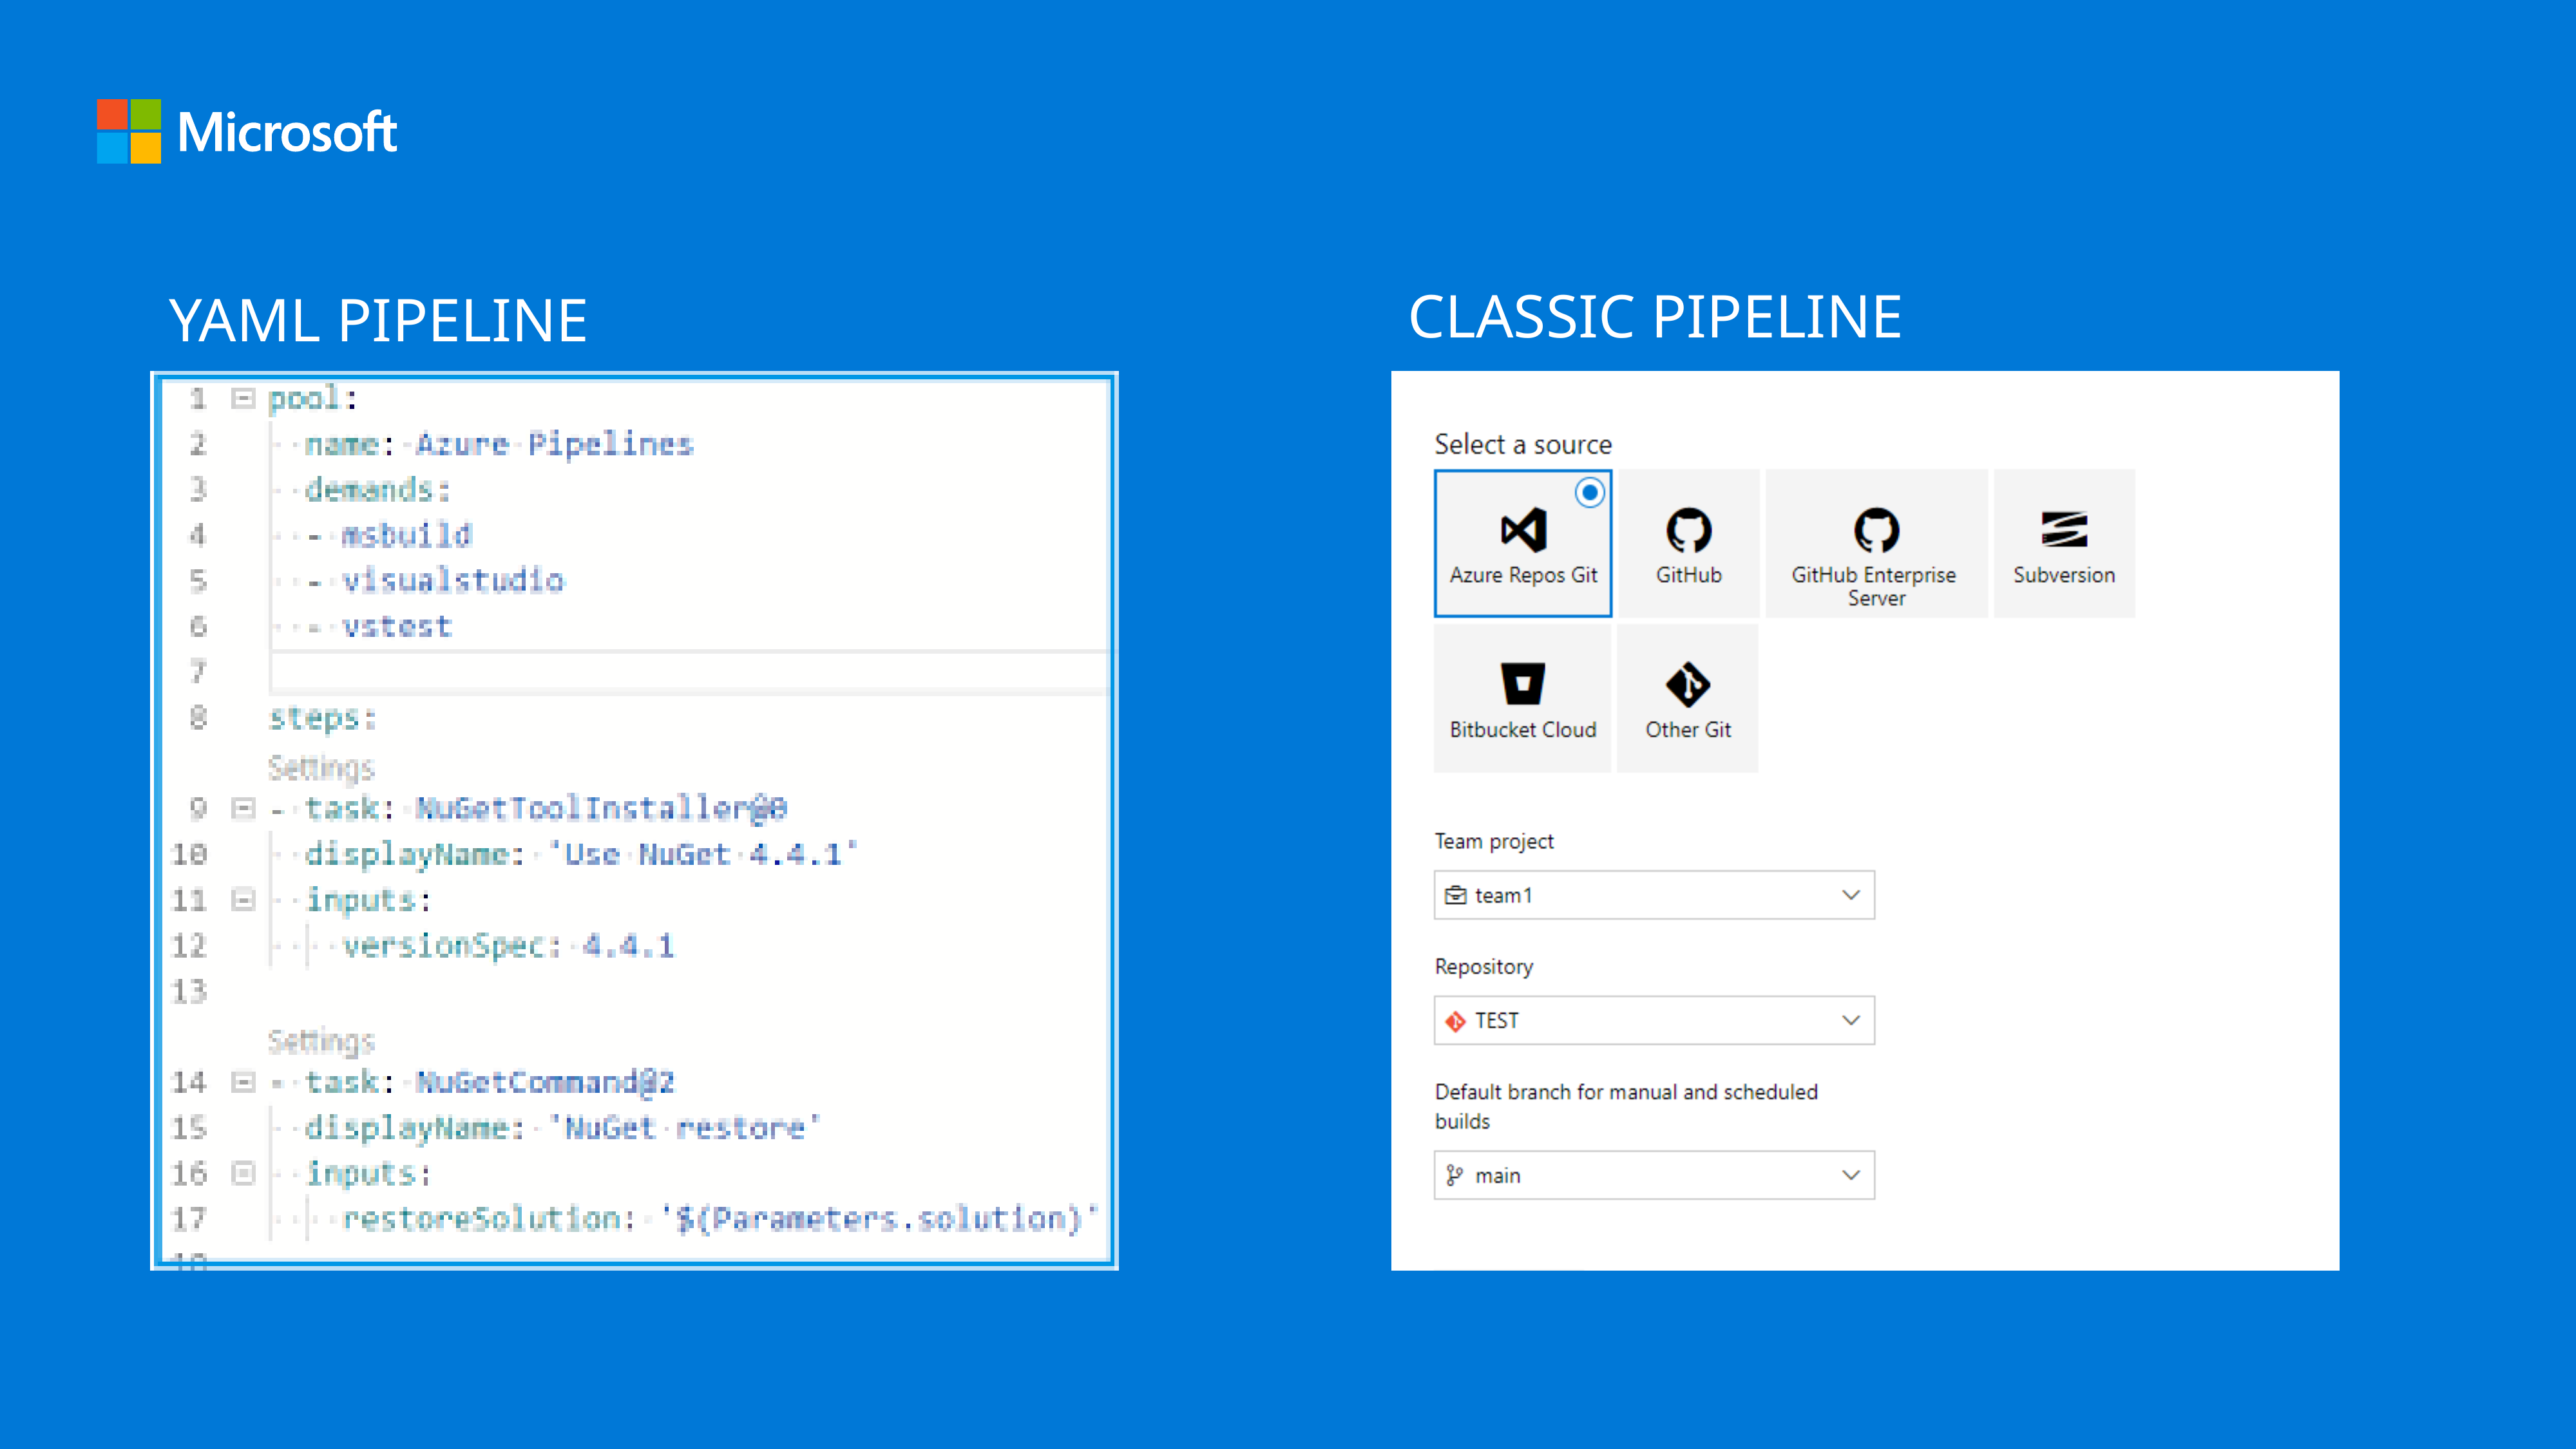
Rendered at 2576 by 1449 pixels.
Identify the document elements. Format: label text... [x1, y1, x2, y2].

text_box CLASSIC PIPELINE [1388, 271, 1923, 366]
picture [149, 370, 1120, 1271]
picture [1391, 370, 2340, 1271]
text_box YAML PIPELINE [149, 275, 609, 370]
